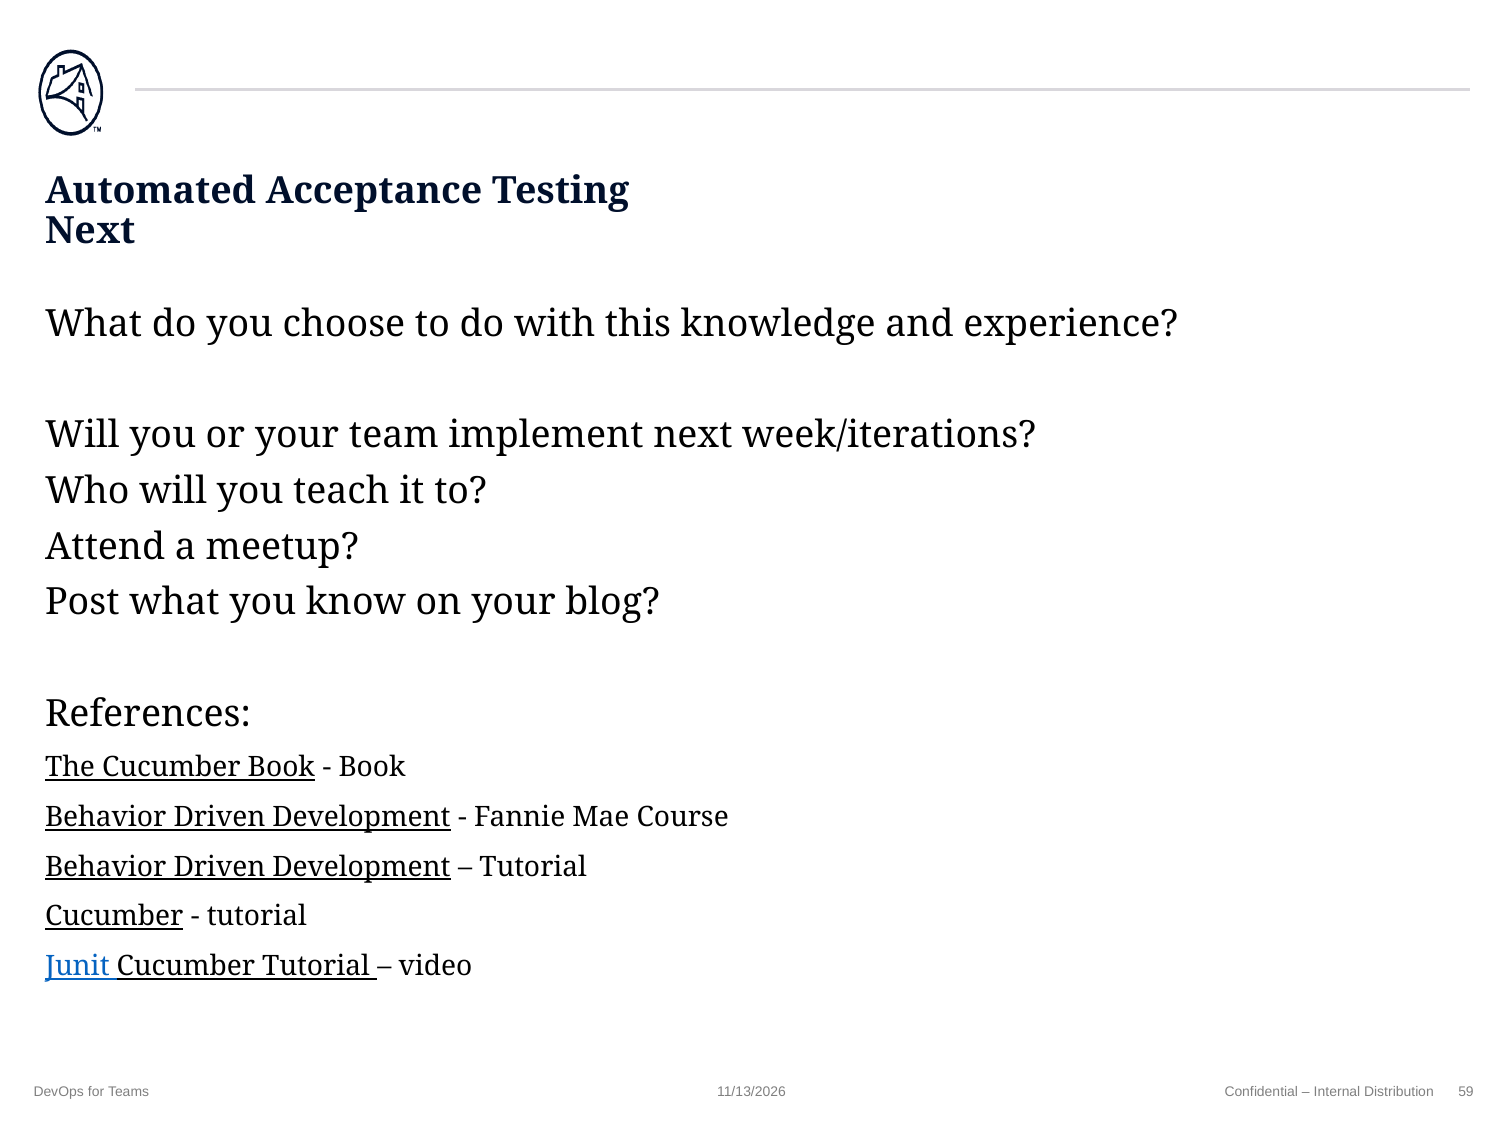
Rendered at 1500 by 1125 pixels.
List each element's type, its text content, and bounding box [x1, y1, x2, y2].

footer DevOps for Teams [18, 1074, 526, 1108]
list What do you choose to do with this knowledge and experience? Will you or your team implement next week/iterations? Who will you teach it to? Attend a meetup? Post what you know on your blog? References: The Cucumber Book - Book Behavior Driven Development - Fannie Mae Course Behavior Driven Development – Tutorial Cucumber - tutorial Junit Cucumber Tutorial – video [45, 296, 1465, 1038]
title Automated Acceptance Testing Next [45, 163, 1464, 285]
picture [10, 12, 122, 140]
